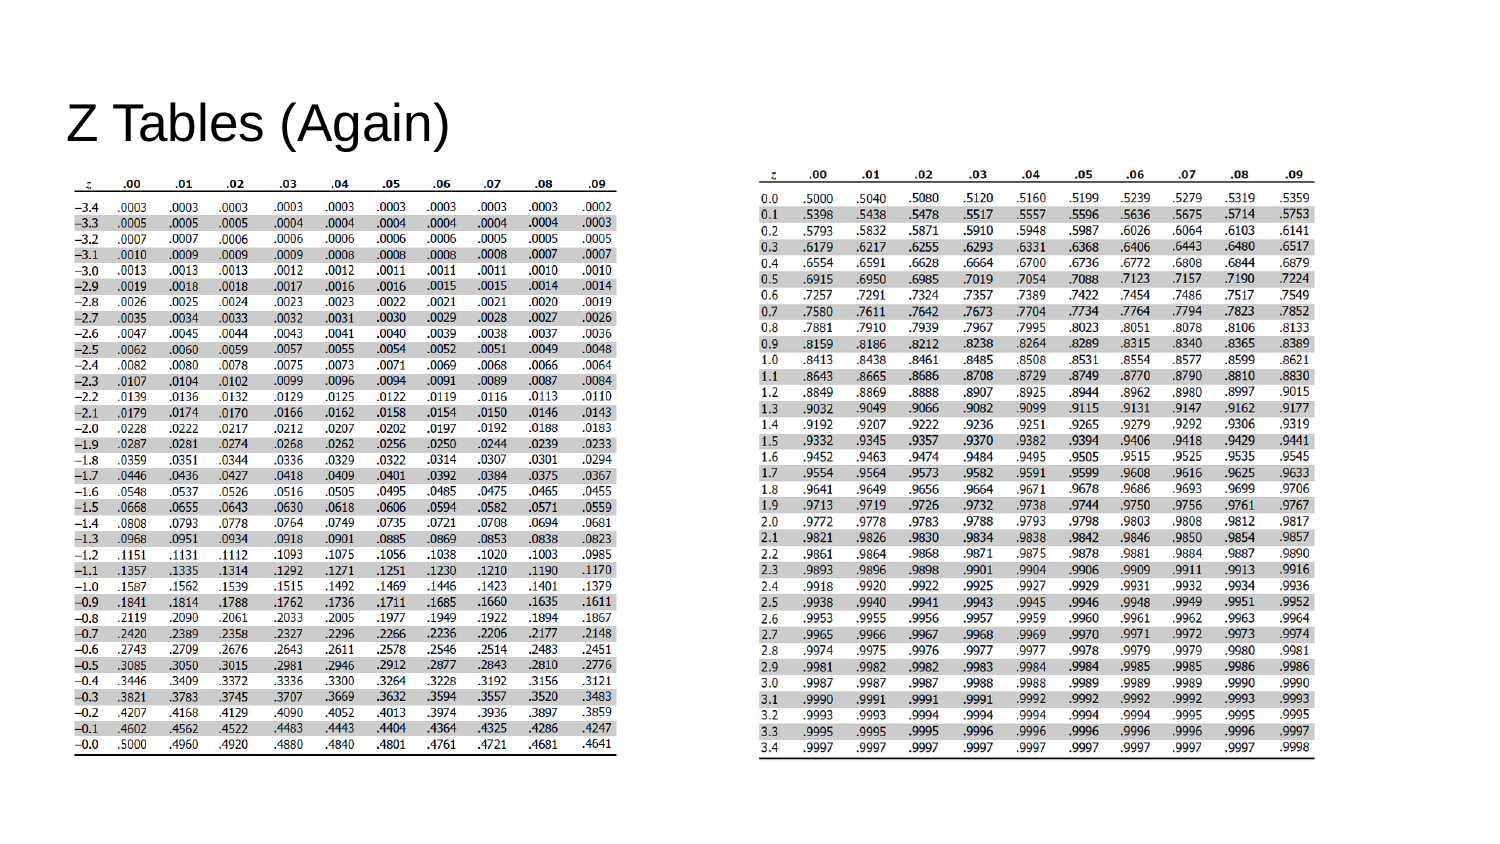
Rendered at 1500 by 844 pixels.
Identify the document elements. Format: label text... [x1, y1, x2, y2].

picture [50, 170, 637, 773]
picture [742, 160, 1329, 773]
title Z Tables (Again) [51, 72, 1449, 167]
